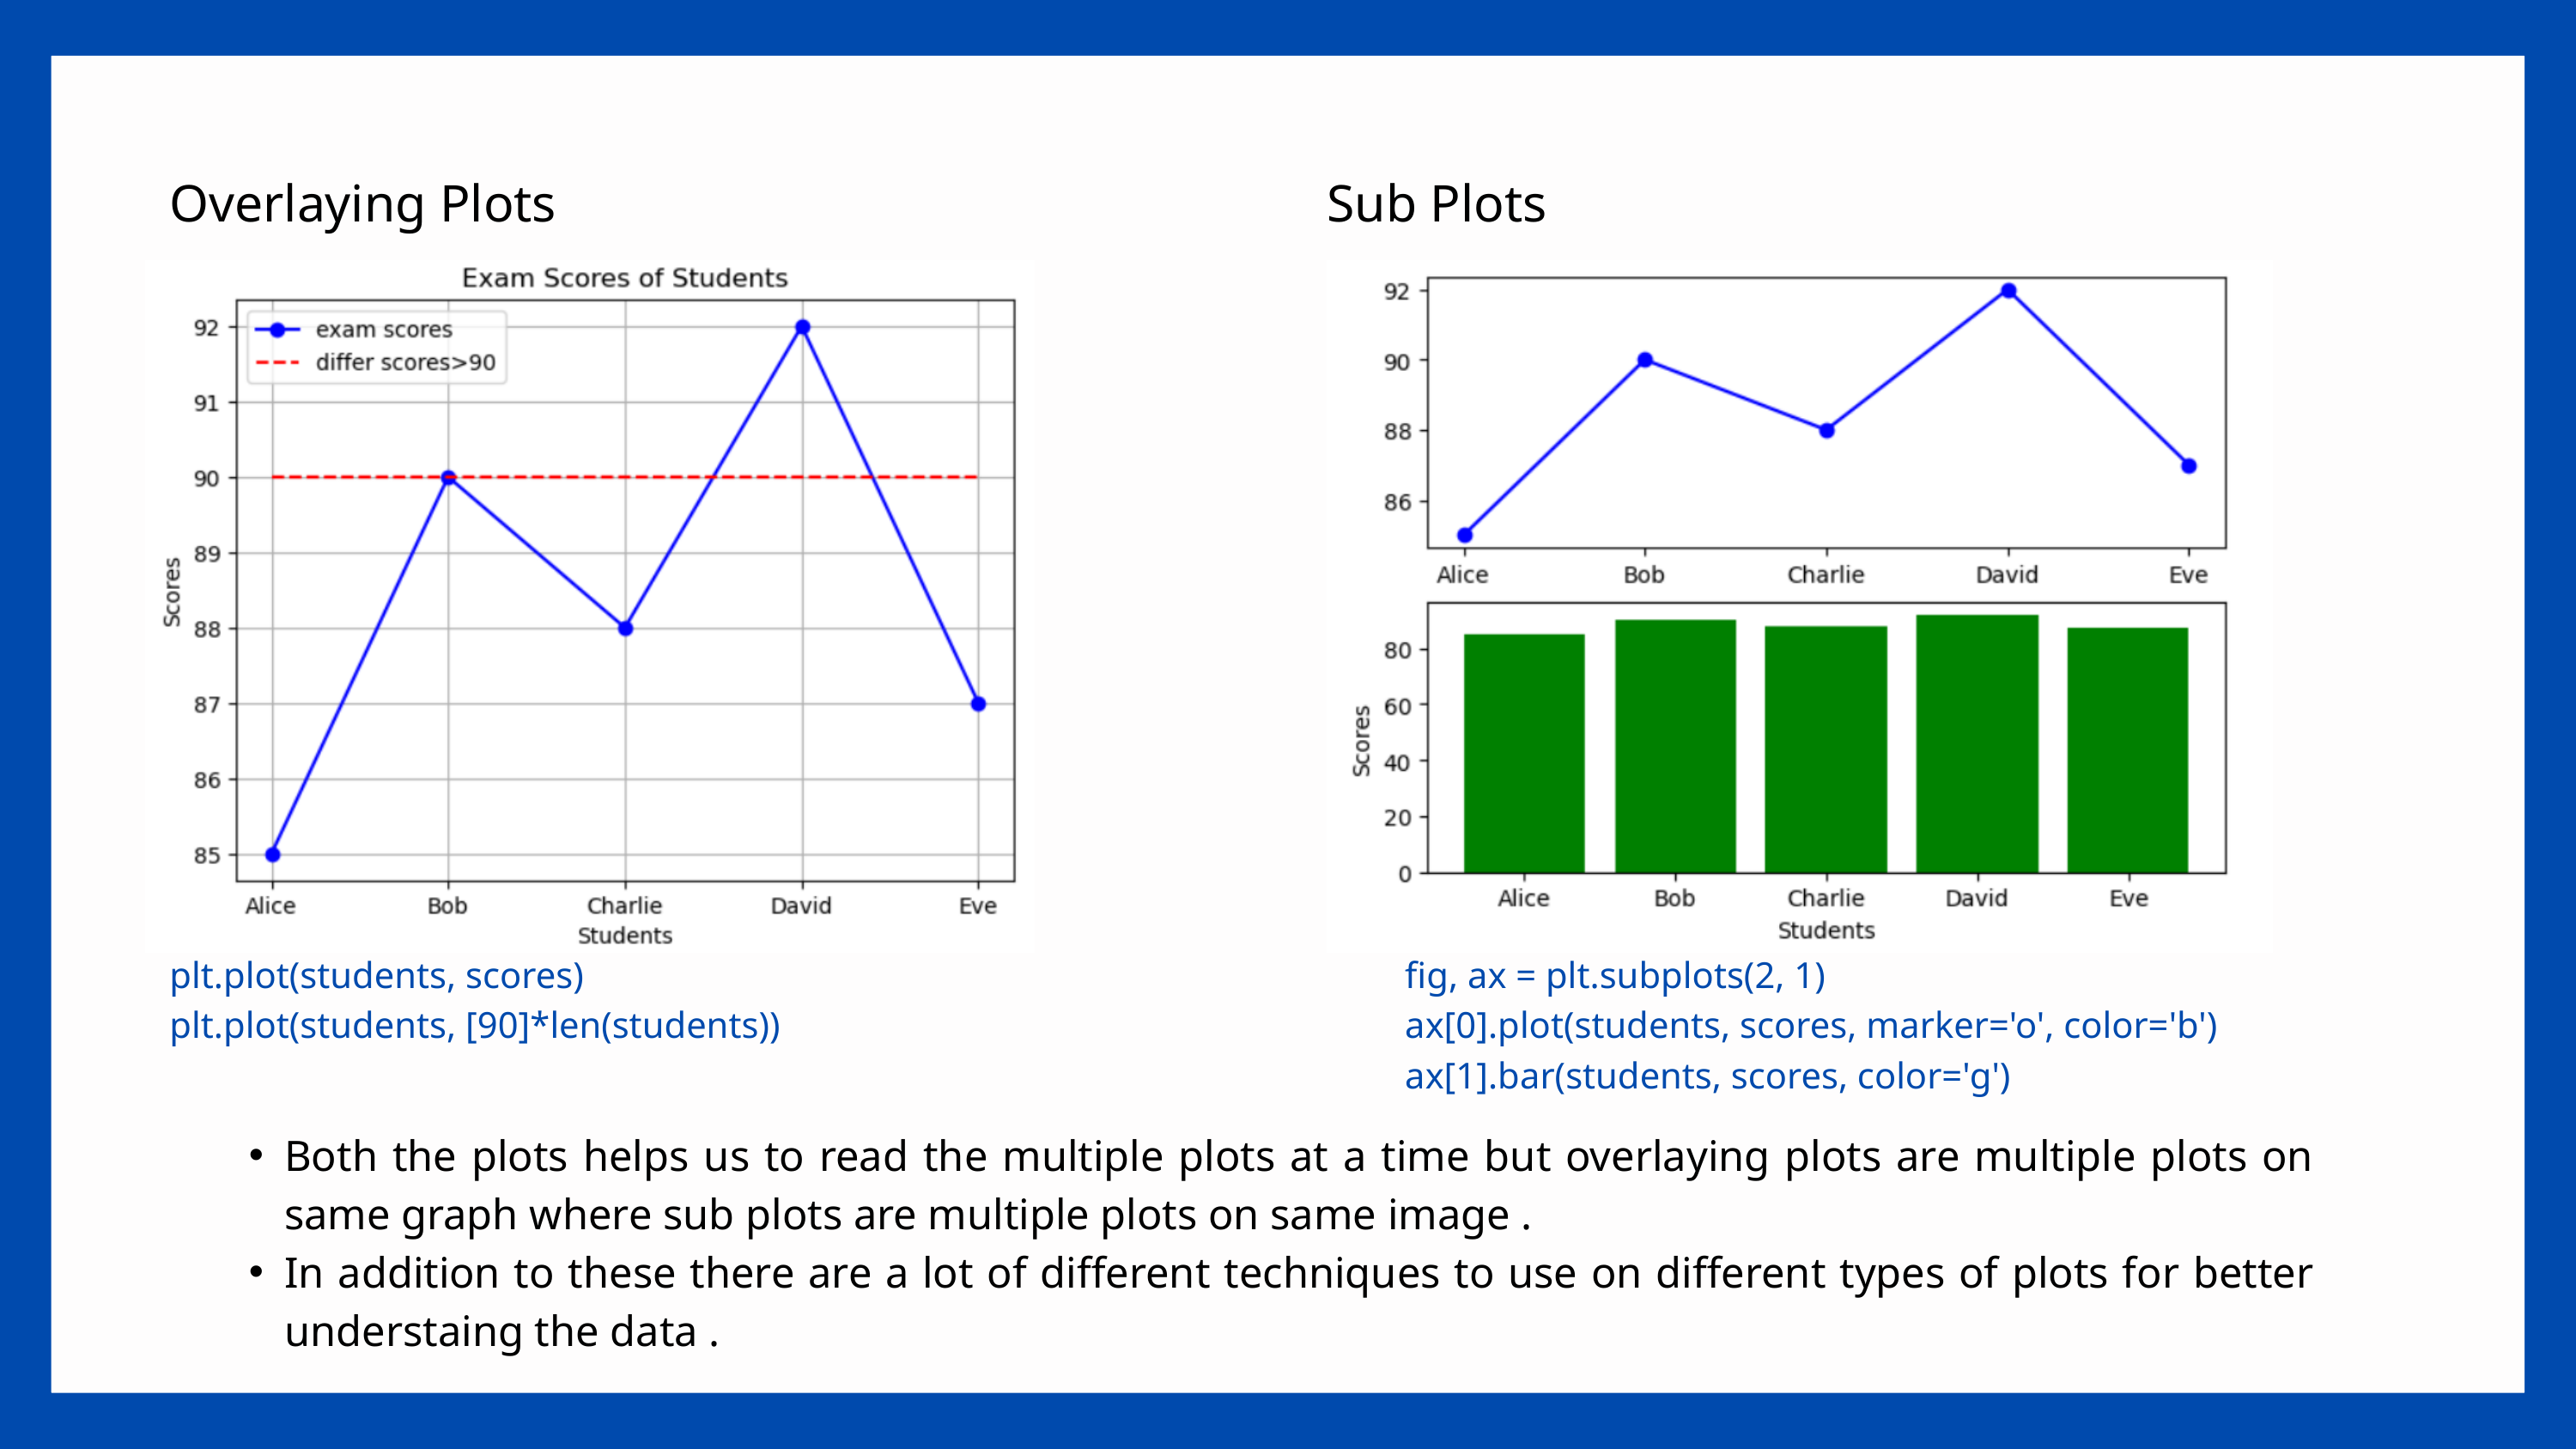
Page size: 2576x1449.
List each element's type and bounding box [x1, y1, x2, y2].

text_box [51, 55, 2525, 1393]
